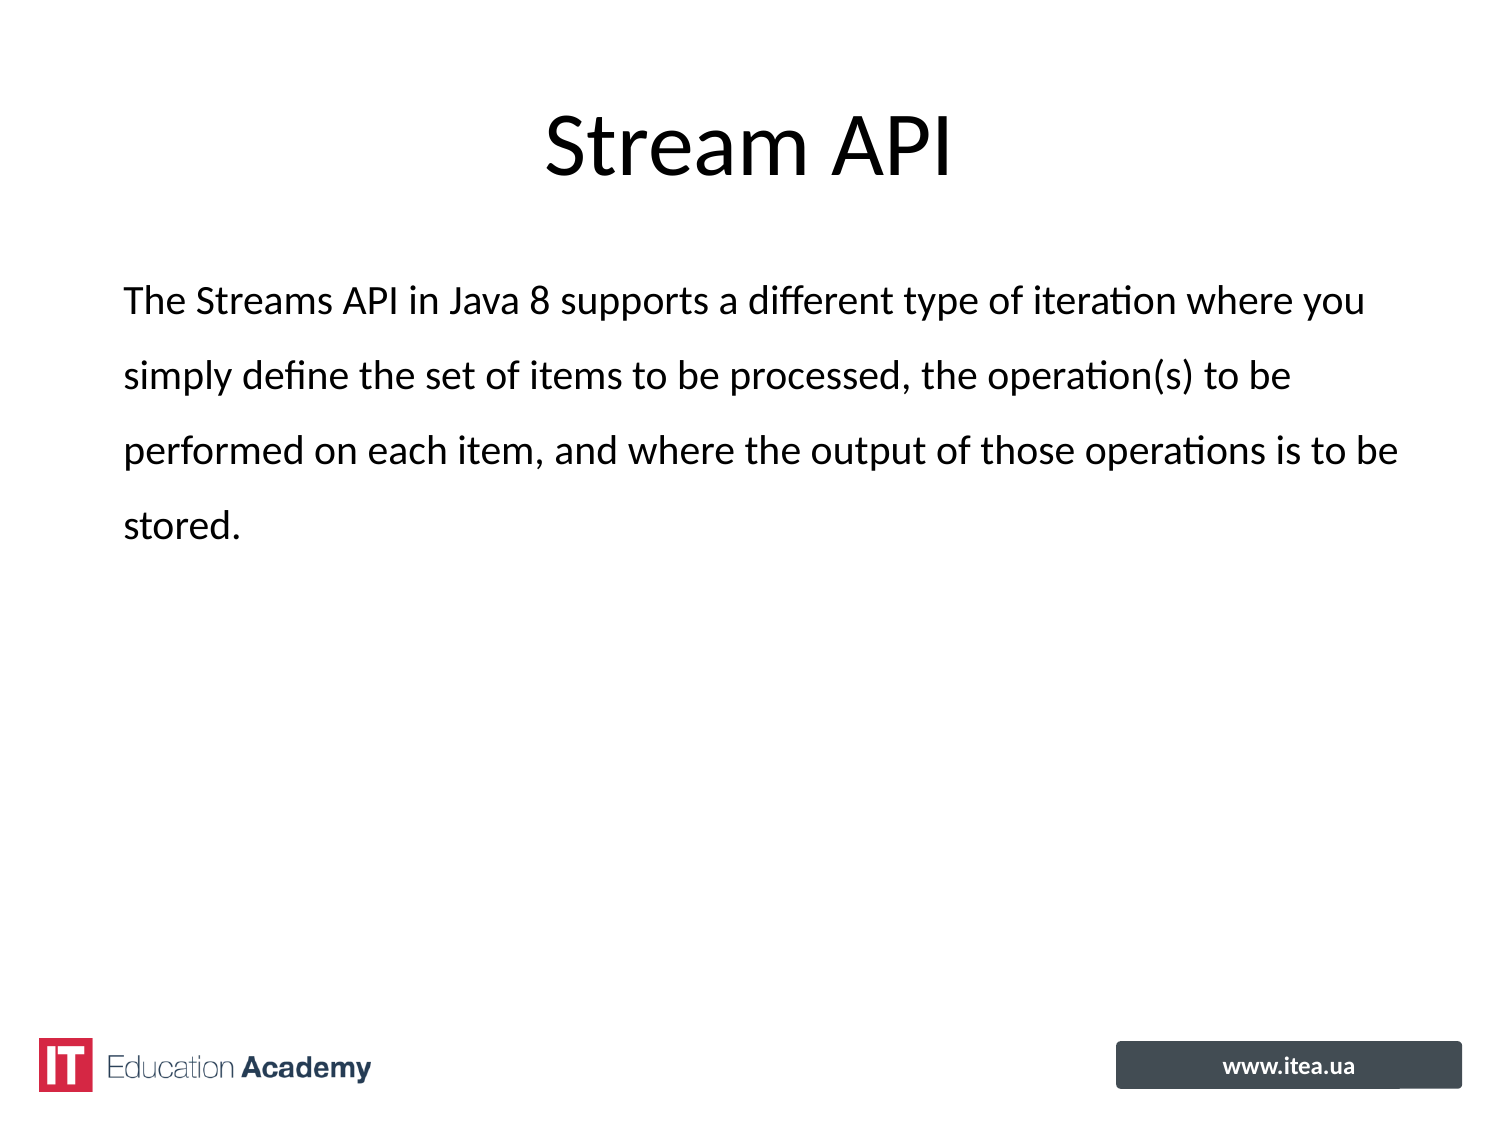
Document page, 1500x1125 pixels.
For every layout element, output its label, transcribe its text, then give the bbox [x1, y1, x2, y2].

list The Streams API in Java 8 supports a different type of iteration where you simply define the set of items to be processed, the operation(s) to be performed on each item, and where the output of those operations is to be stored. [75, 232, 1425, 1005]
title Stream API [75, 45, 1425, 232]
picture [39, 1038, 371, 1092]
